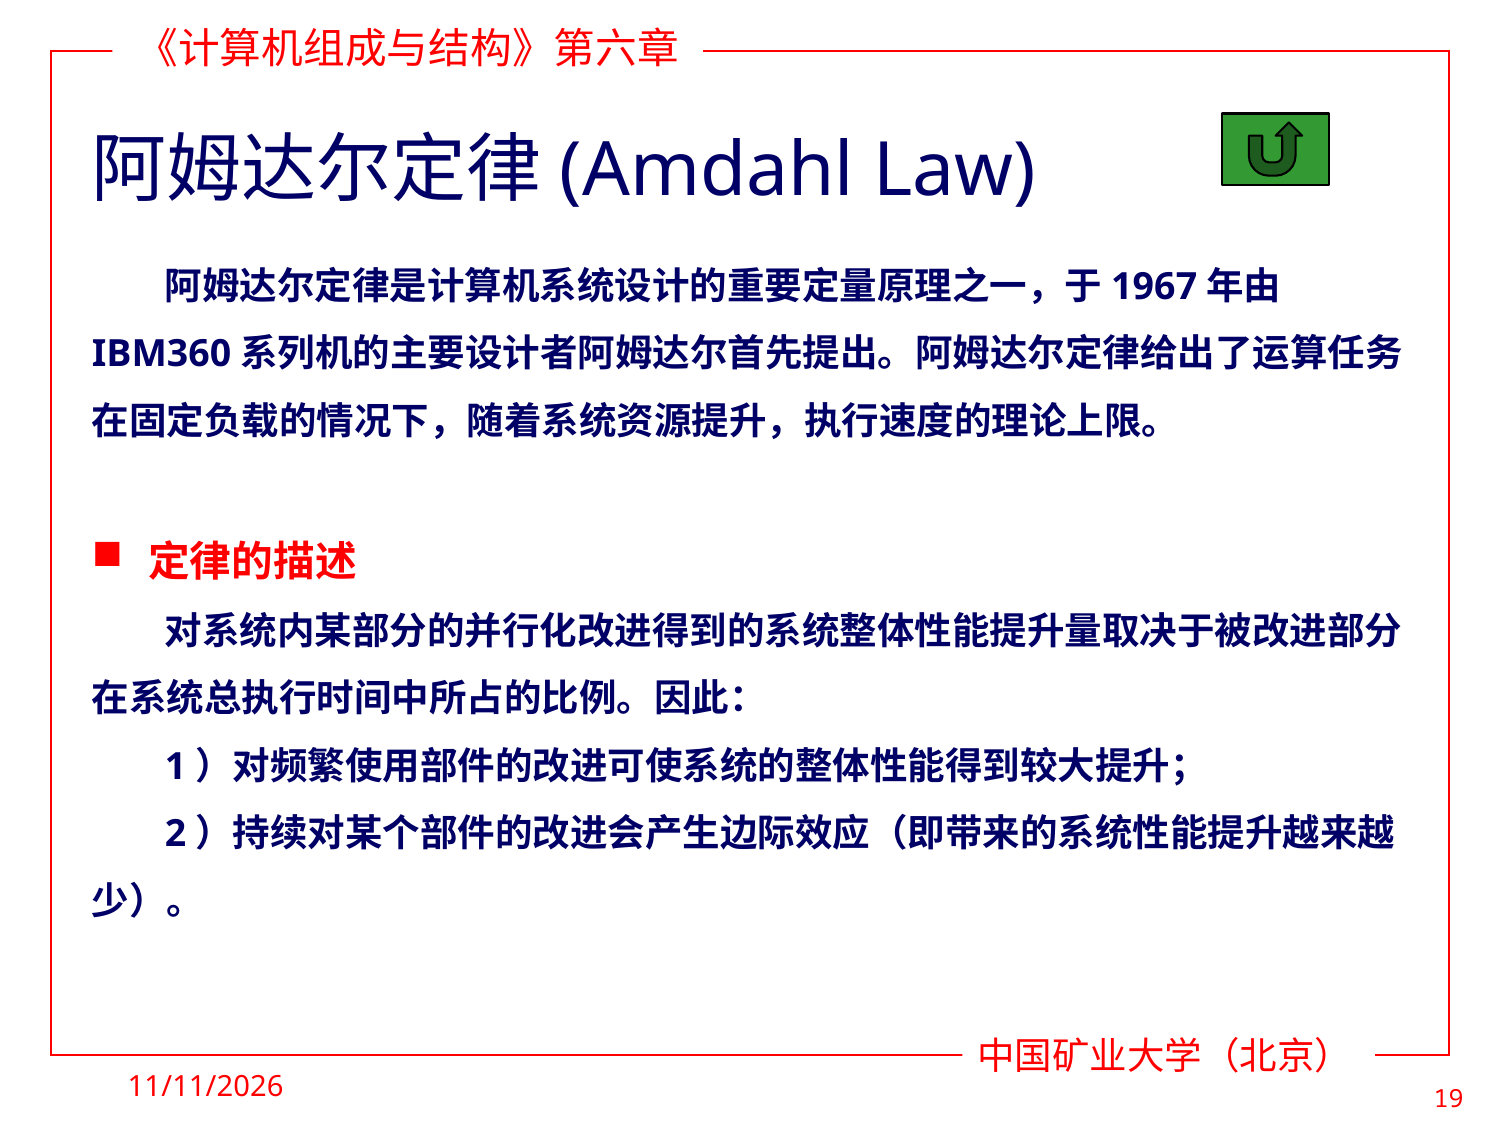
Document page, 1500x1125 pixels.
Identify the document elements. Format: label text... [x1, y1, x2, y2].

text_box [1222, 113, 1329, 185]
title 阿姆达尔定律(Amdahl Law) [76, 111, 1435, 219]
subtitle 阿姆达尔定律是计算机系统设计的重要定量原理之一，于1967年由IBM360系列机的主要设计者阿姆达尔首先提出。阿姆达尔定律给出了运算任务在固定负载的情况下，随着系统资源提升，执行速度的理论上限。 定律的描述 对系统内某部分的并行化改进得到的系统整体性能提升量取决于被改进部分在系统总执行时间中所占的比例。因此： 1）对频繁使用部件的改进可使系统的整体性能得到较大提升； 2）持续对某个部件的改进会产生边际效应（即带来的系统性能提升越来越少）。 [76, 231, 1435, 1041]
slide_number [112, 1050, 425, 1125]
